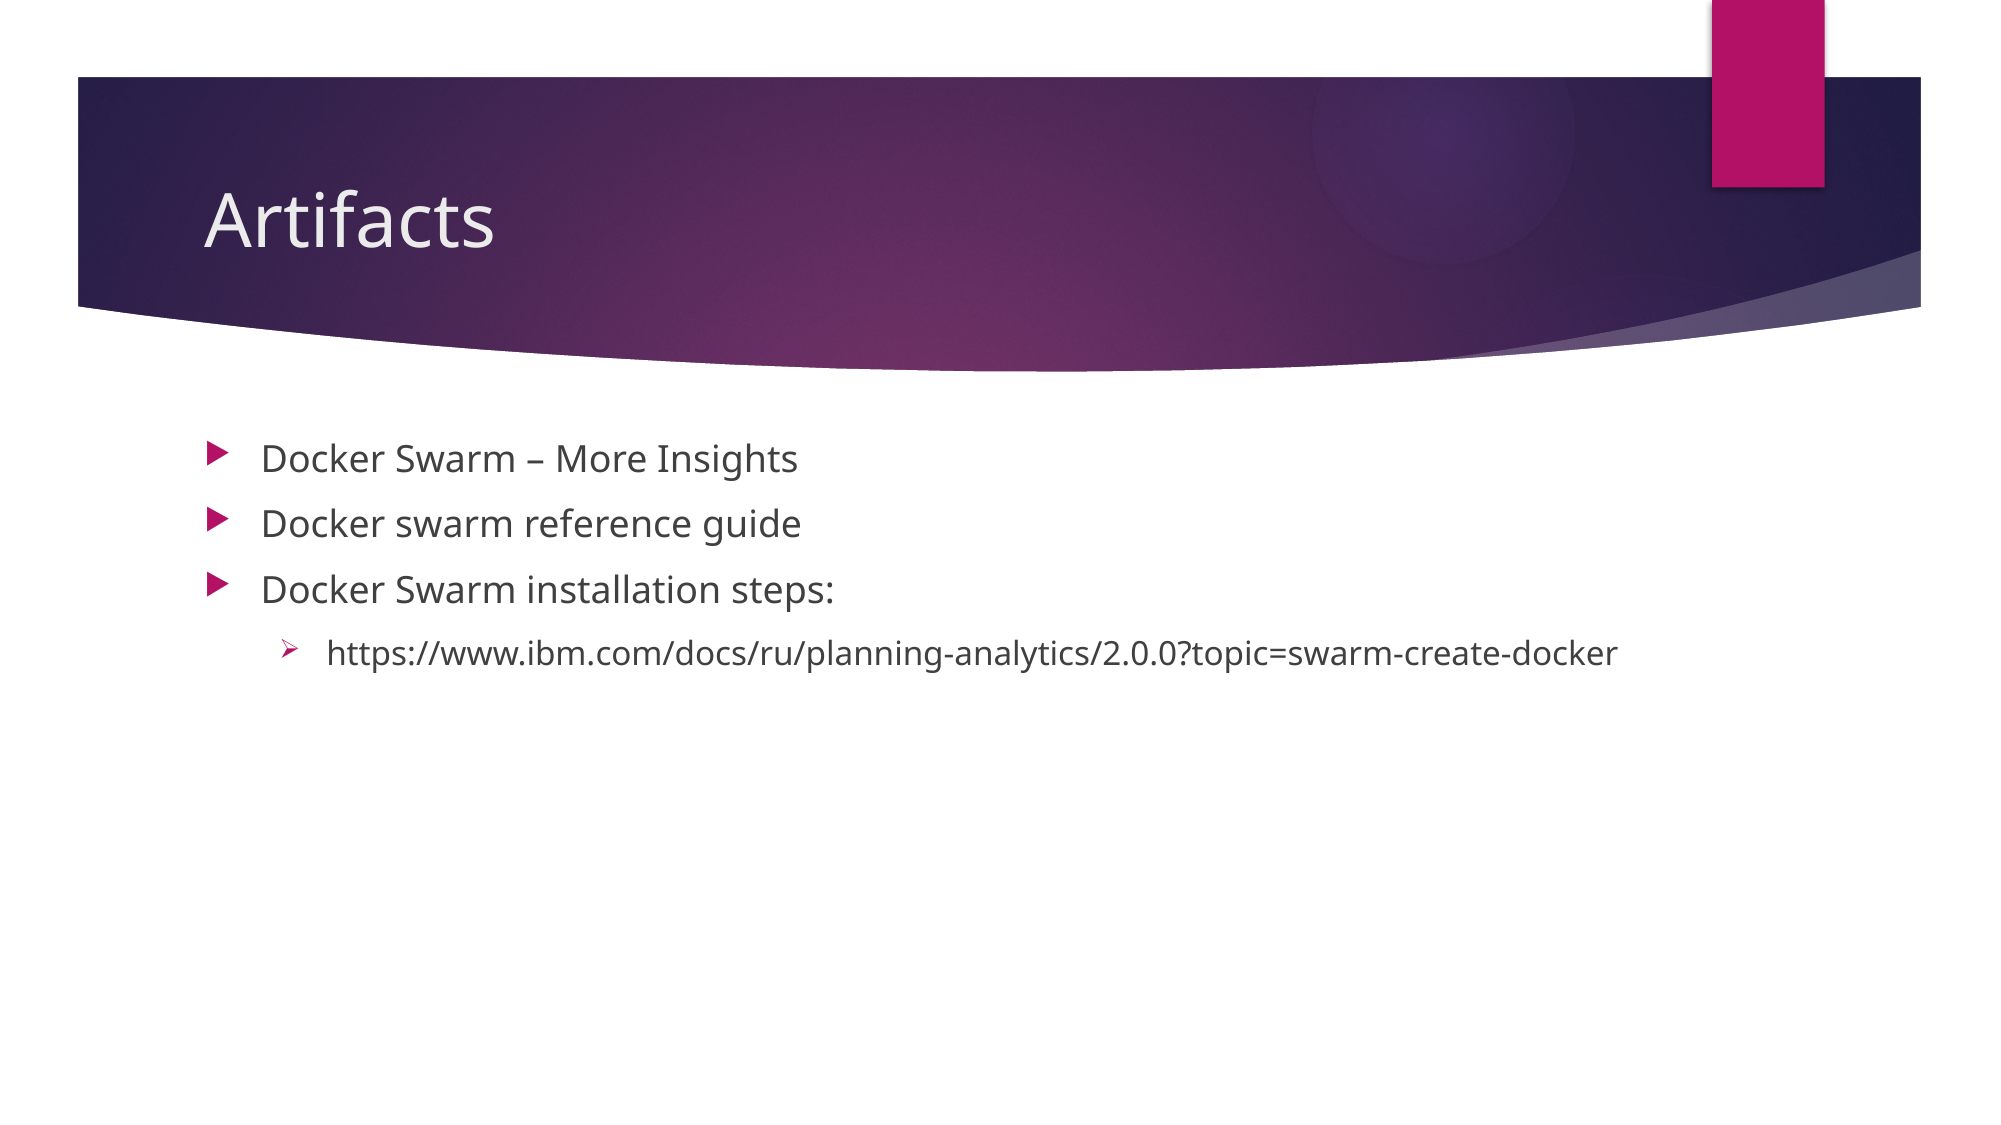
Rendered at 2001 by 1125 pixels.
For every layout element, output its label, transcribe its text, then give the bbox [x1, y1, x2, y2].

title Artifacts [189, 159, 1627, 276]
list Docker Swarm – More Insights Docker swarm reference guide Docker Swarm installation steps: https://www.ibm.com/docs/ru/planning-analytics/2.0.0?topic=swarm-create-docker [189, 427, 1805, 988]
